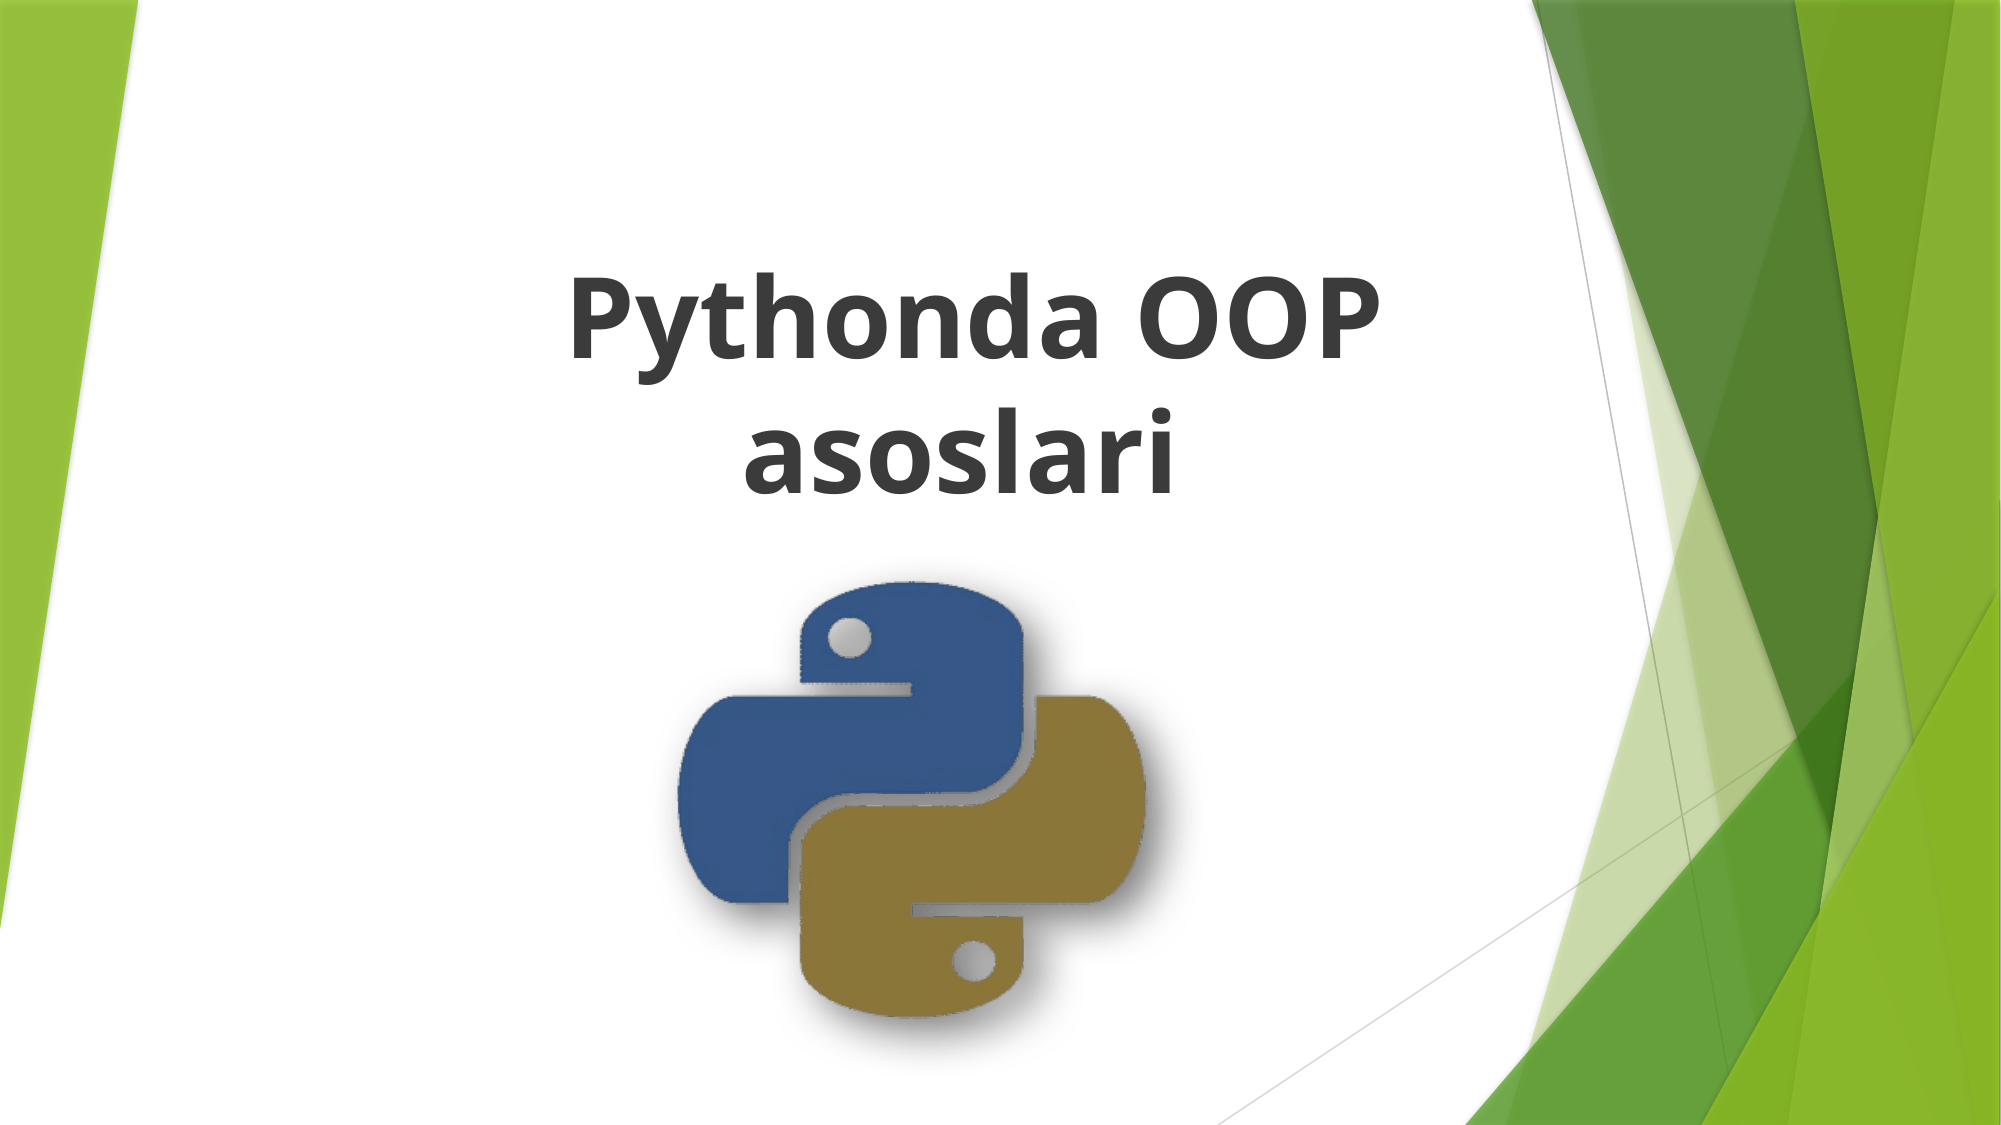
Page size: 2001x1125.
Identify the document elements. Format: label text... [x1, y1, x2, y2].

picture [611, 523, 1207, 1078]
title Pythonda OOP asoslari [428, 230, 1522, 524]
